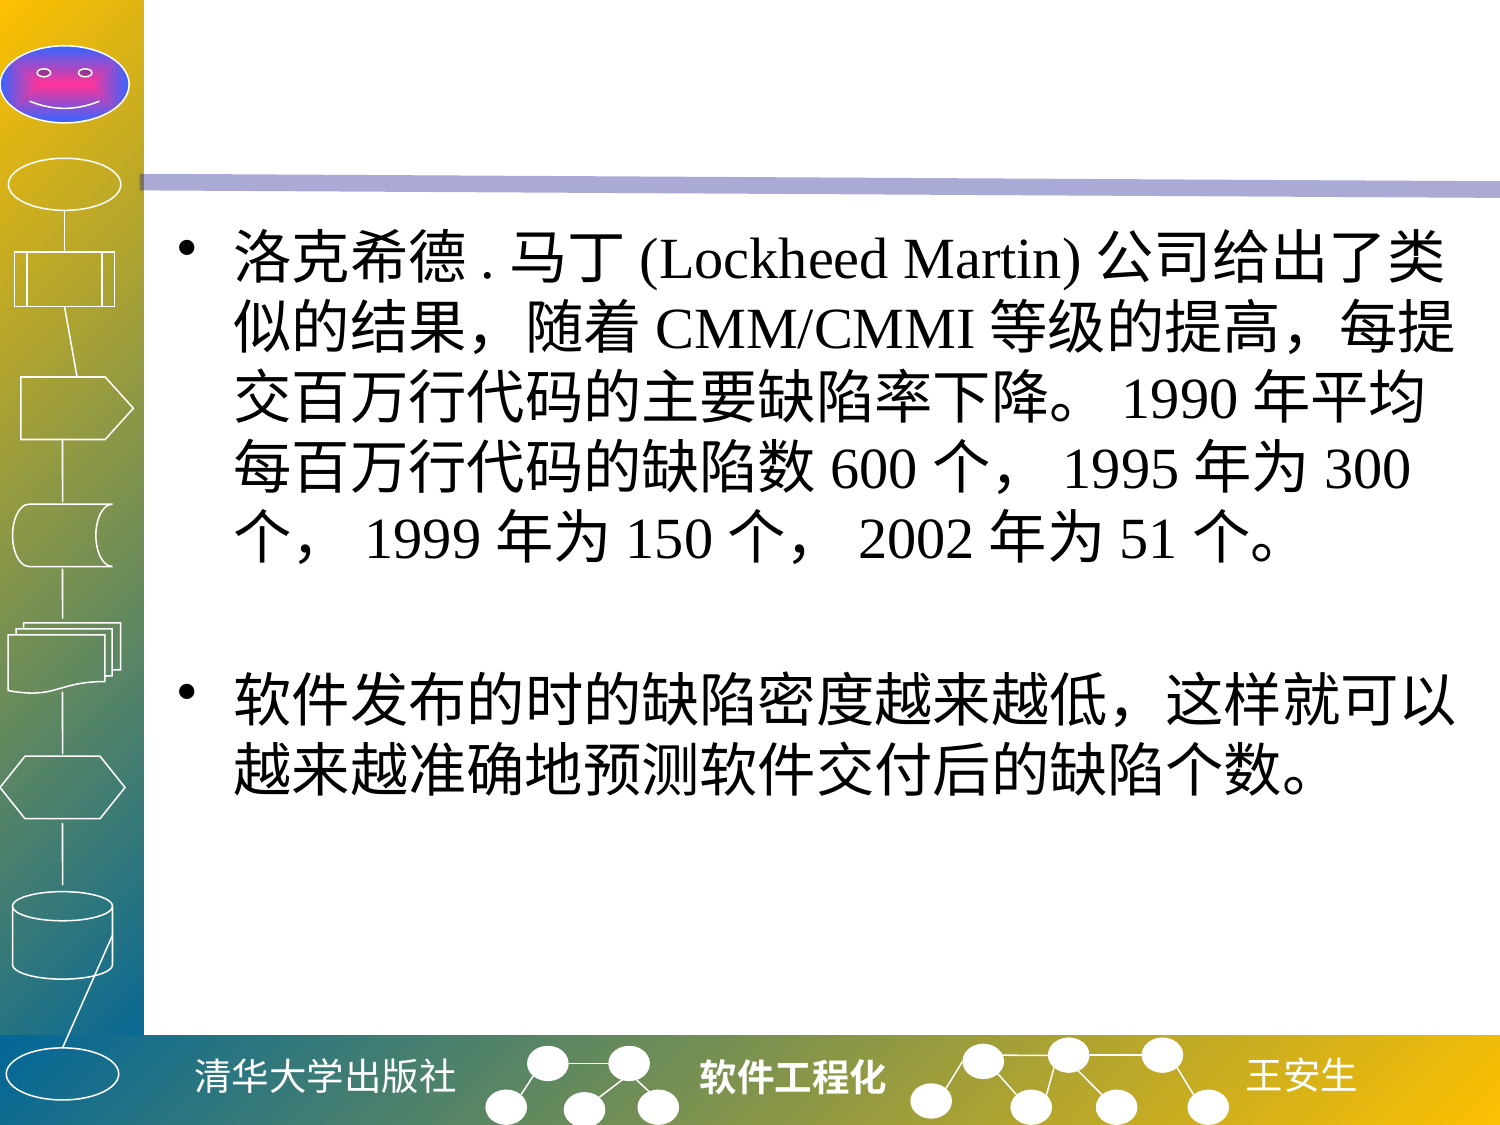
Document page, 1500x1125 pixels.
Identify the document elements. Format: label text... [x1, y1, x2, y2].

list 洛克希德.马丁(Lockheed Martin)公司给出了类似的结果，随着CMM/CMMI等级的提高，每提交百万行代码的主要缺陷率下降。1990年平均每百万行代码的缺陷数600个，1995年为300个，1999年为150个，2002年为51个。 软件发布的时的缺陷密度越来越低，这样就可以越来越准确地预测软件交付后的缺陷个数。 [162, 212, 1476, 1017]
